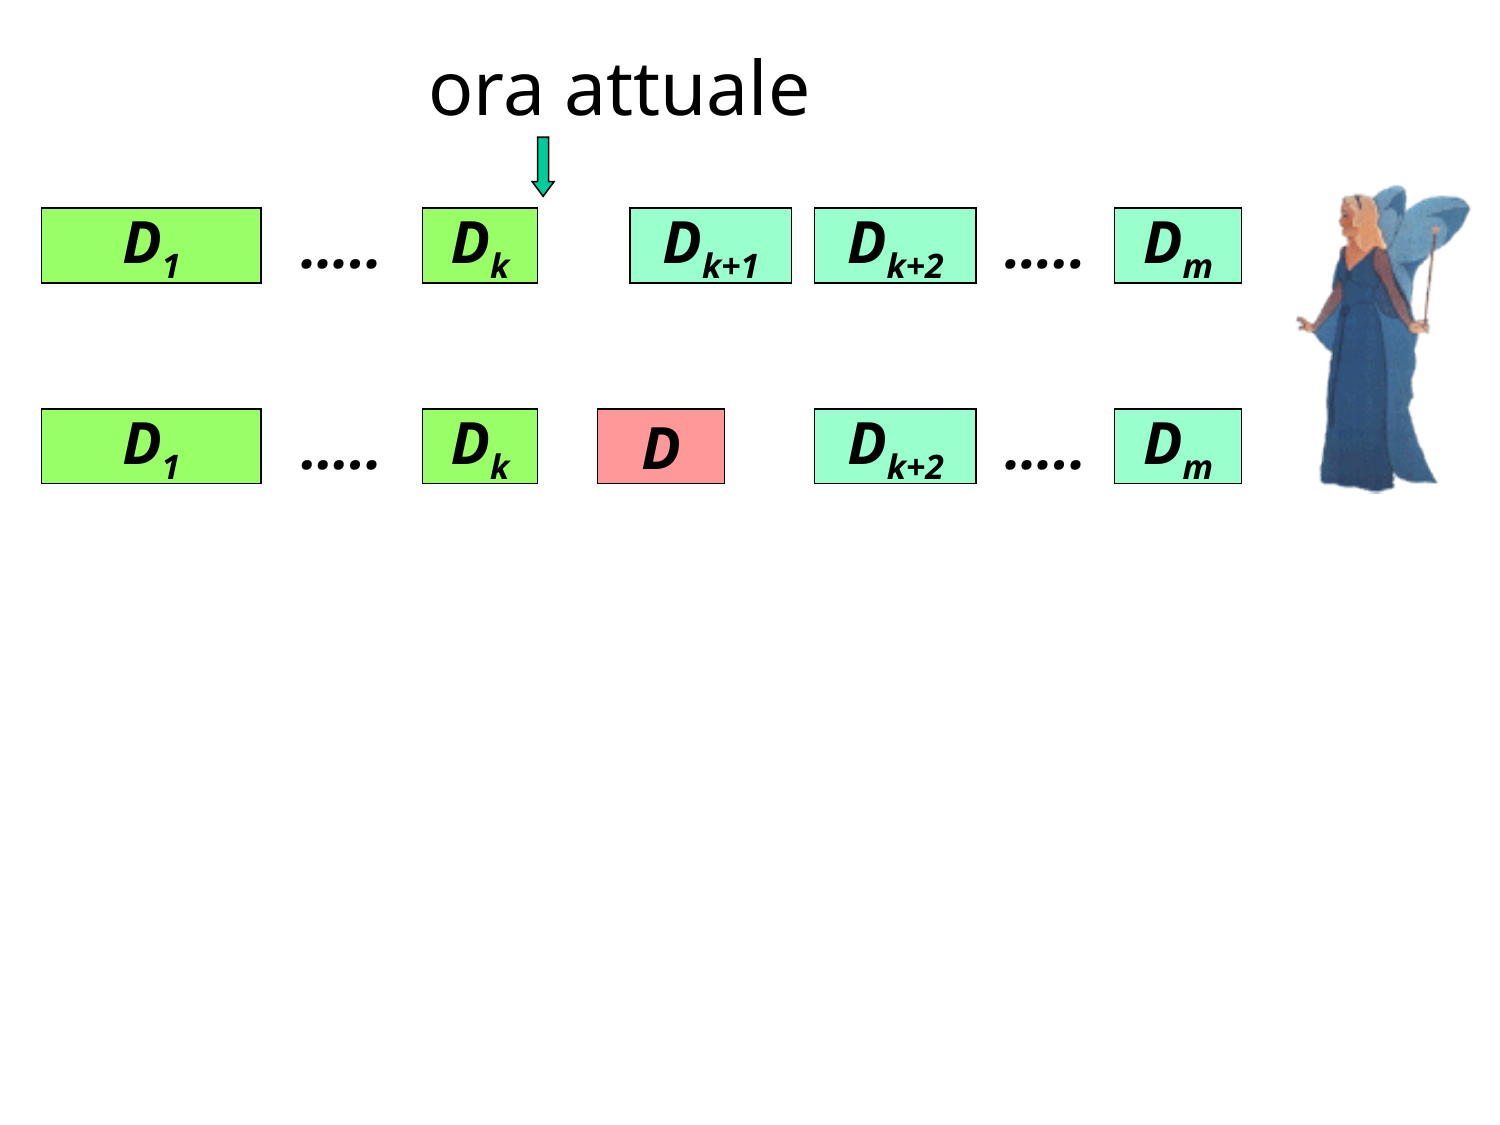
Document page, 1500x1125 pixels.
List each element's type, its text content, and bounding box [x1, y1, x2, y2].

picture [1294, 184, 1474, 494]
text_box Dm [1115, 207, 1242, 283]
text_box ora attuale [413, 33, 826, 138]
text_box Dk [422, 207, 538, 283]
text_box Dk+1 [629, 207, 792, 283]
text_box ….. [272, 207, 411, 283]
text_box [41, 408, 1242, 484]
text_box ….. [977, 207, 1115, 283]
text_box D1 [41, 207, 261, 283]
text_box Dk+2 [814, 207, 977, 283]
text_box [532, 138, 555, 197]
